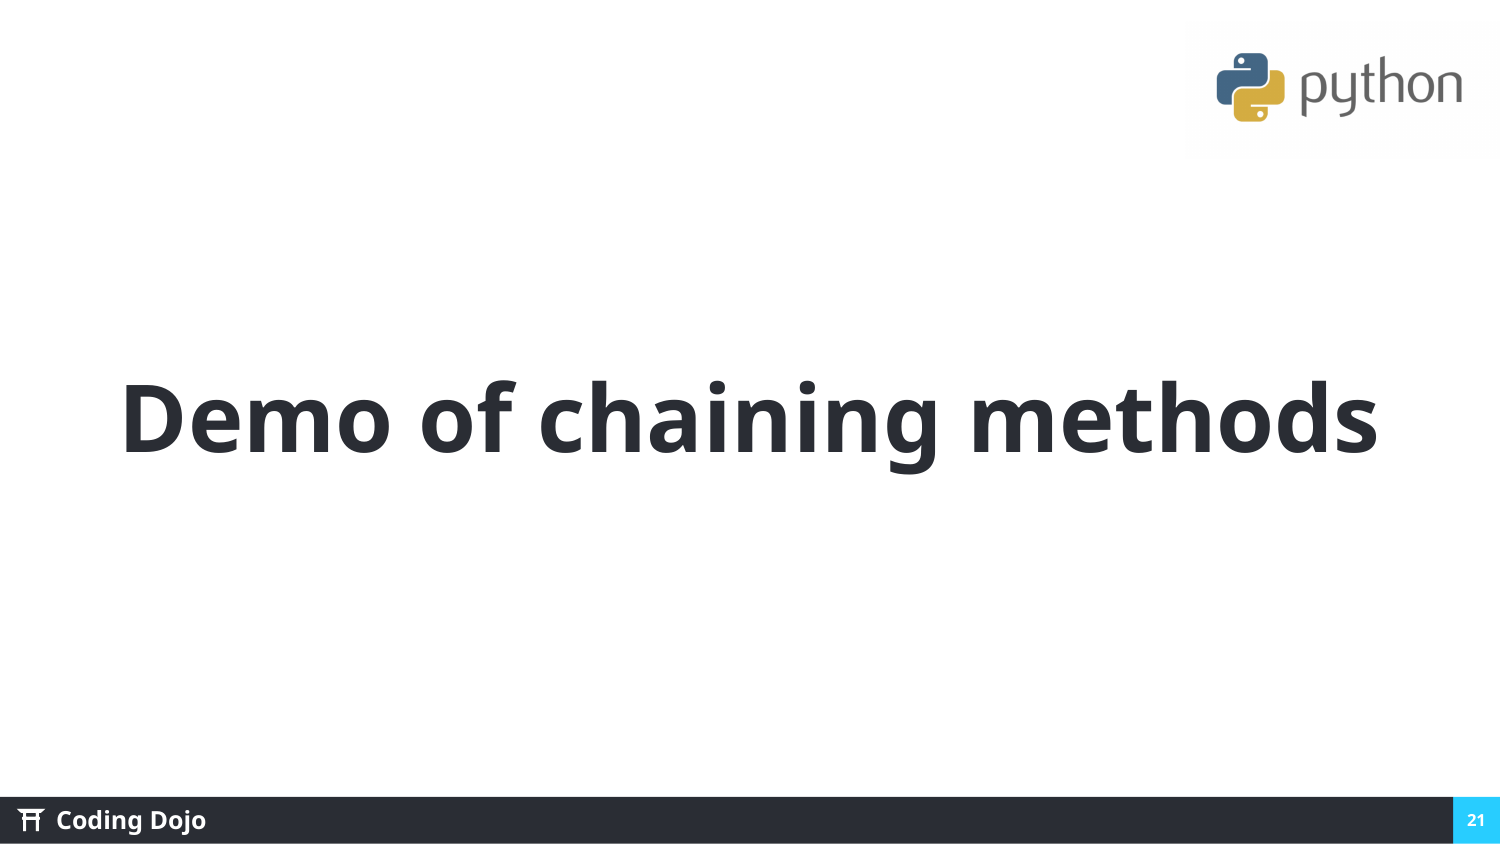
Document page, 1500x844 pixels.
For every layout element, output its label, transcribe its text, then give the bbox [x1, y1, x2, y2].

title Demo of chaining methods [0, 369, 1500, 475]
picture [1185, 21, 1500, 159]
picture [15, 804, 47, 836]
